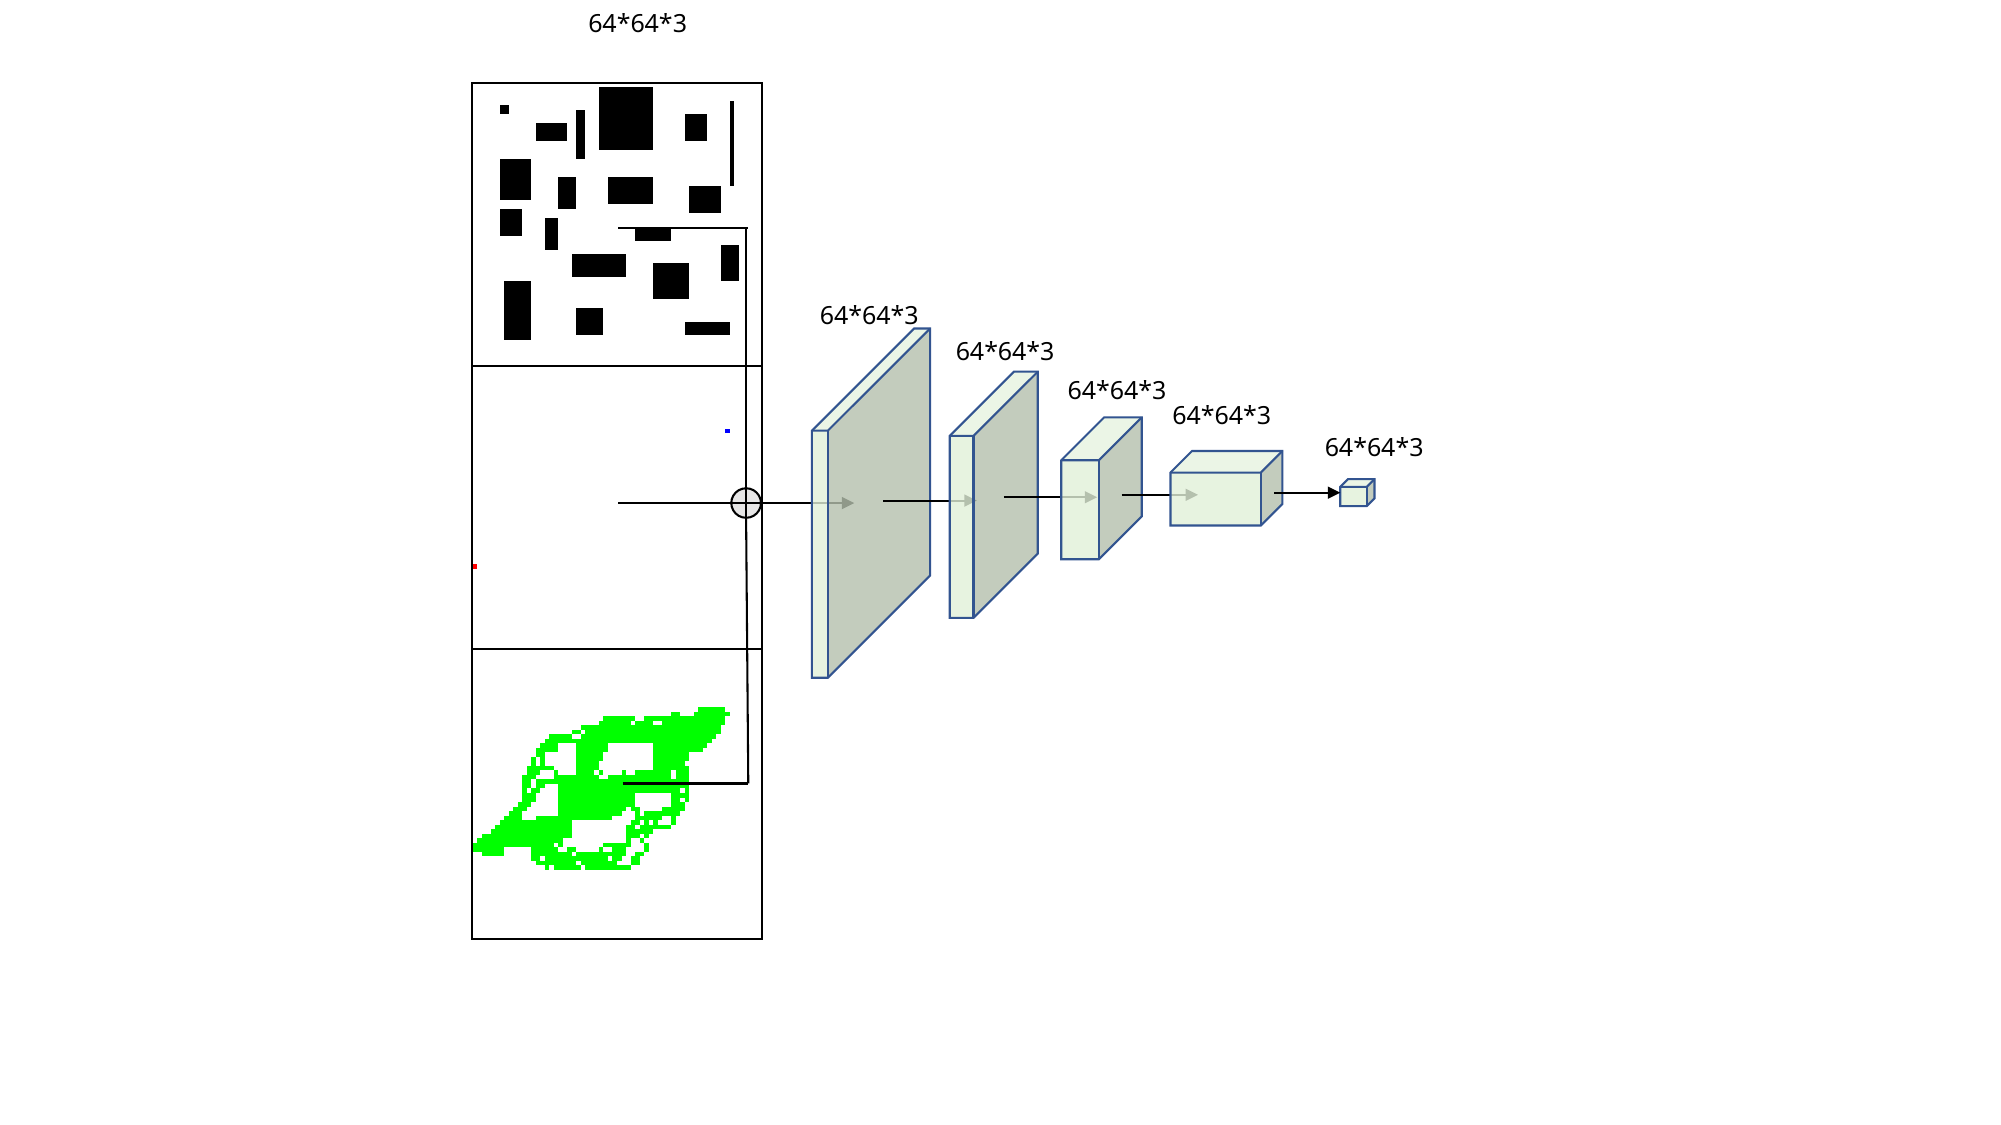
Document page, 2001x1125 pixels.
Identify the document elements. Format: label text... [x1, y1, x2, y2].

text_box 64*64*3 [941, 328, 1071, 374]
text_box [948, 498, 1039, 619]
text_box [1339, 478, 1376, 508]
text_box 64*64*3 [1157, 392, 1287, 437]
text_box [948, 374, 1039, 500]
text_box [810, 337, 924, 502]
text_box 64*64*3 [805, 292, 935, 337]
text_box 64*64*3 [1052, 367, 1182, 413]
text_box [1169, 449, 1284, 527]
text_box [810, 502, 932, 679]
text_box 64*64*3 [1309, 423, 1439, 469]
text_box [1060, 416, 1143, 561]
text_box 64*64*3 [573, 0, 703, 45]
picture [473, 83, 762, 938]
